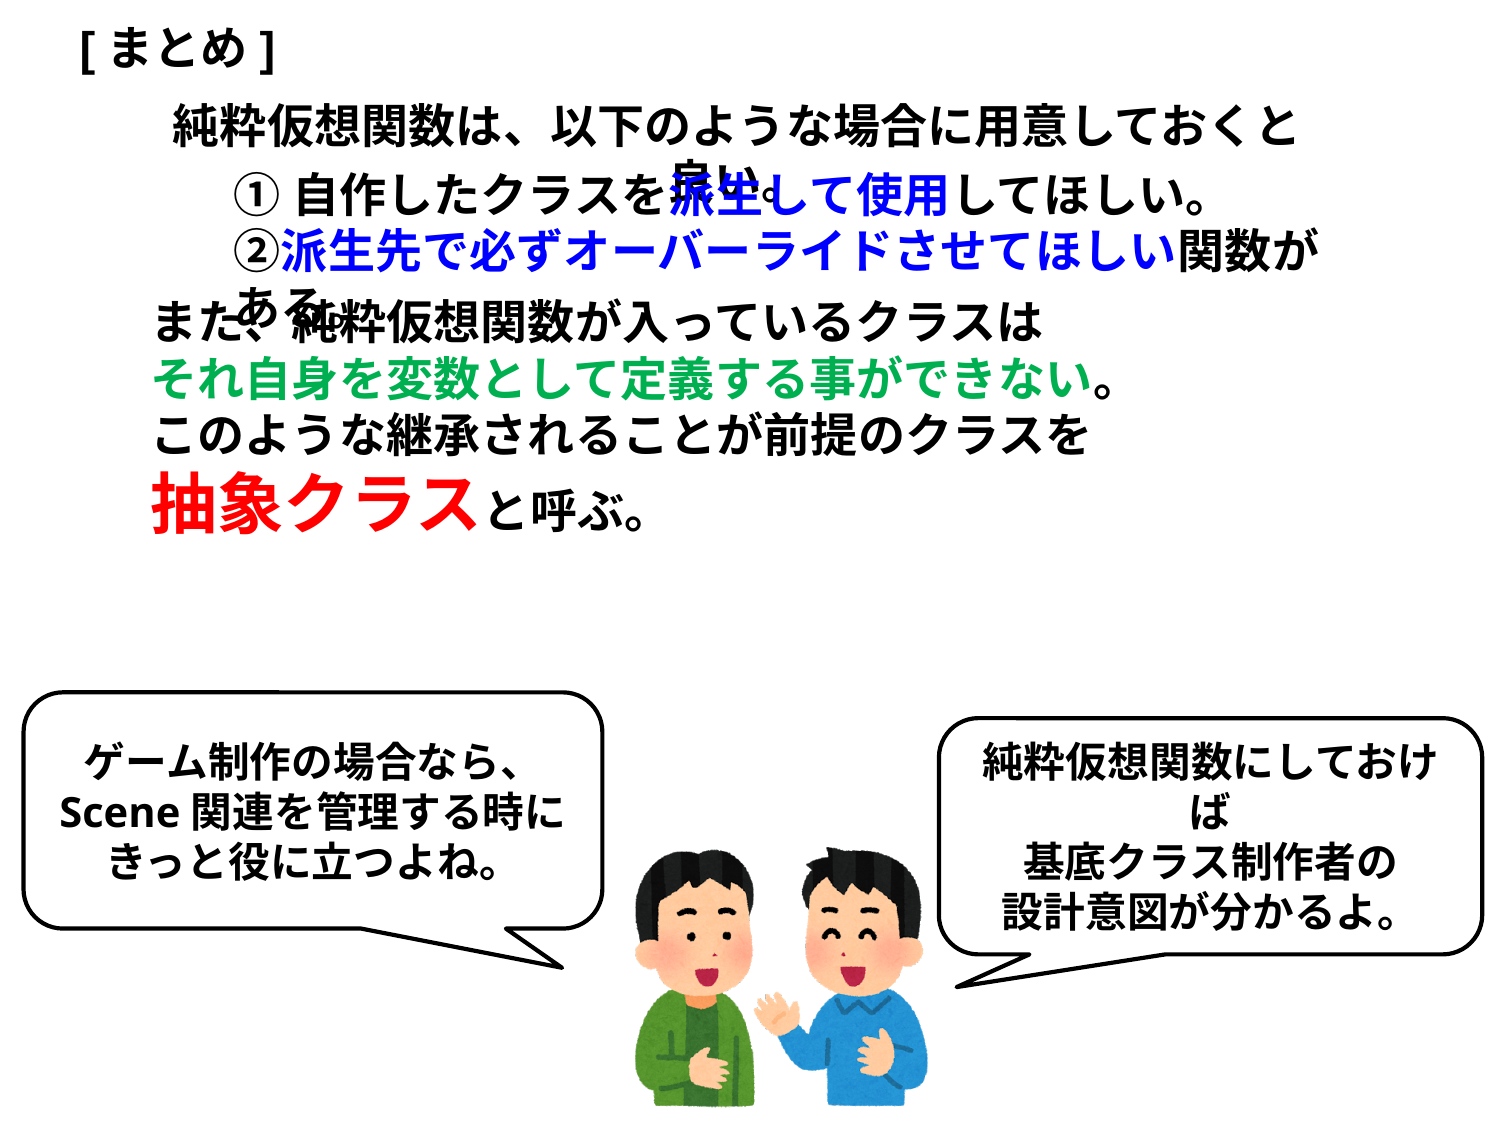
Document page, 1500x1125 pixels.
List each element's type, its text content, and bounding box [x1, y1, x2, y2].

picture [619, 836, 940, 1125]
text_box また、純粋仮想関数が入っているクラスは それ自身を変数として定義する事ができない。 このような継承されることが前提のクラスを 抽象クラスと呼ぶ。 [135, 284, 1341, 550]
text_box 純粋仮想関数にしておけば 基底クラス制作者の 設計意図が分かるよ。 [936, 716, 1485, 990]
text_box ゲーム制作の場合なら、 Scene関連を管理する時に きっと役に立つよね。 [21, 690, 605, 970]
text_box ①自作したクラスを派生して使用してほしい。 ②派生先で必ずオーバーライドさせてほしい関数がある。 [218, 157, 1379, 342]
text_box [まとめ] [64, 10, 1140, 82]
text_box 純粋仮想関数は、以下のような場合に用意しておくと良い。 [135, 88, 1341, 217]
